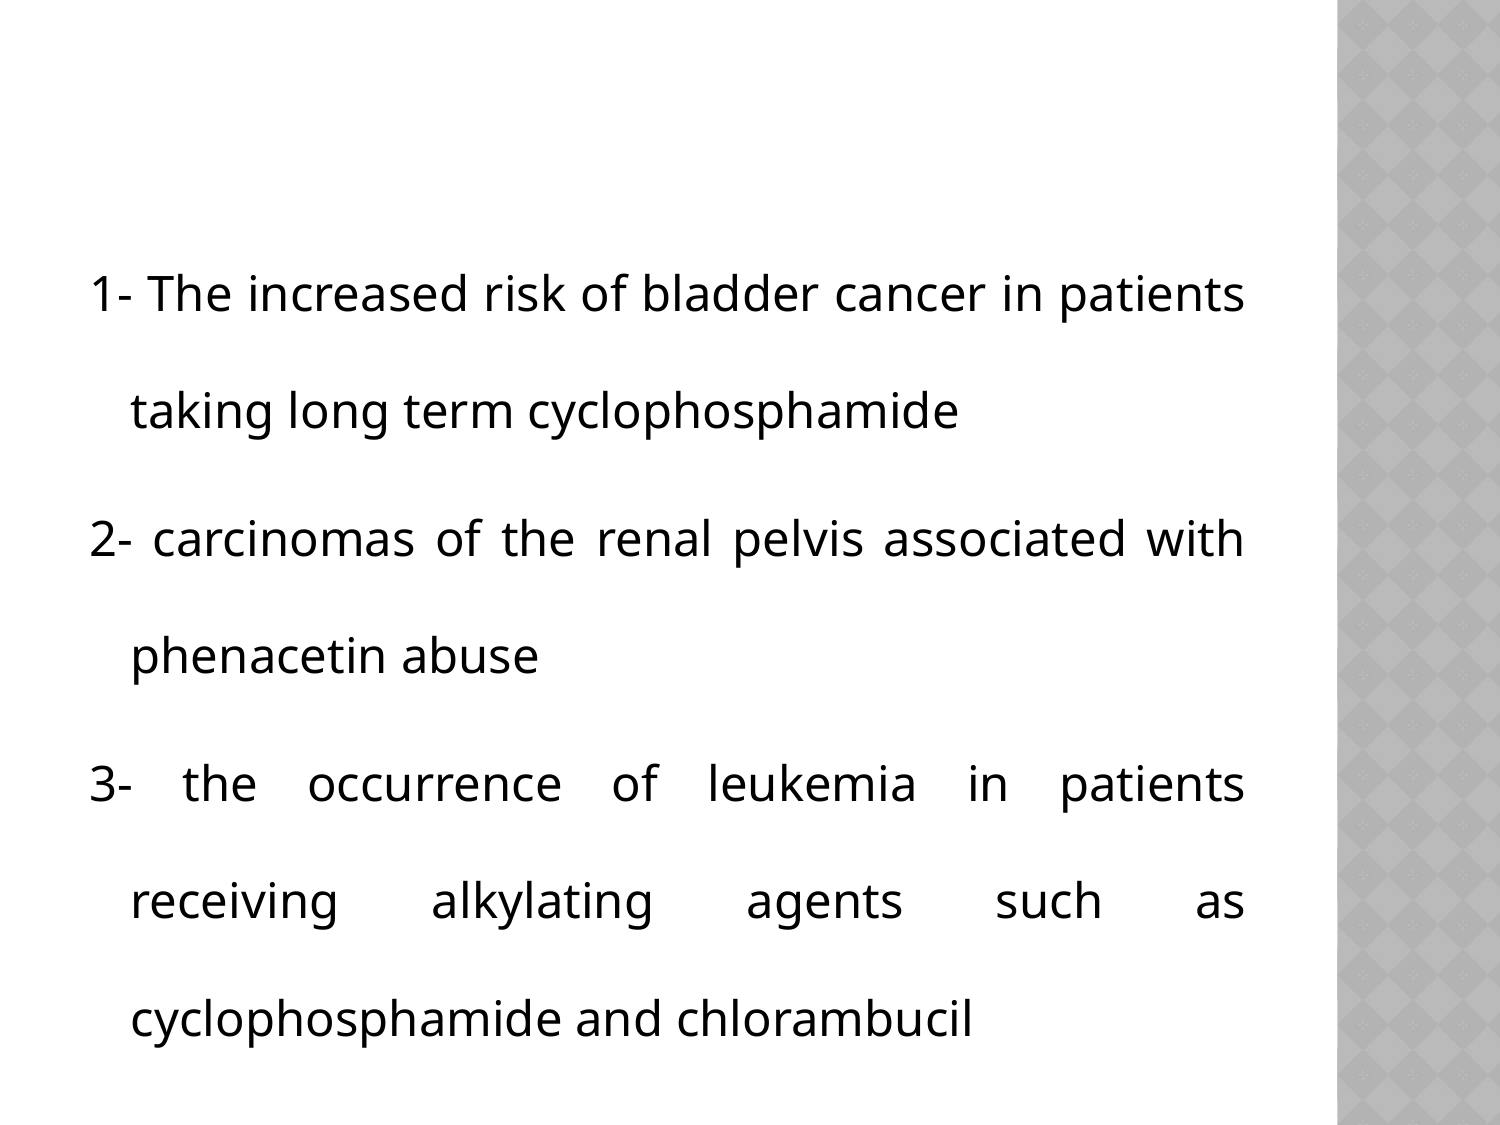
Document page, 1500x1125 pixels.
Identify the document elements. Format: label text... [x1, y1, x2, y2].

list 1- The increased risk of bladder cancer in patients taking long term cyclophosphamide 2- carcinomas of the renal pelvis associated with phenacetin abuse 3- the occurrence of leukemia in patients receiving alkylating agents such as cyclophosphamide and chlorambucil [75, 196, 1263, 1059]
